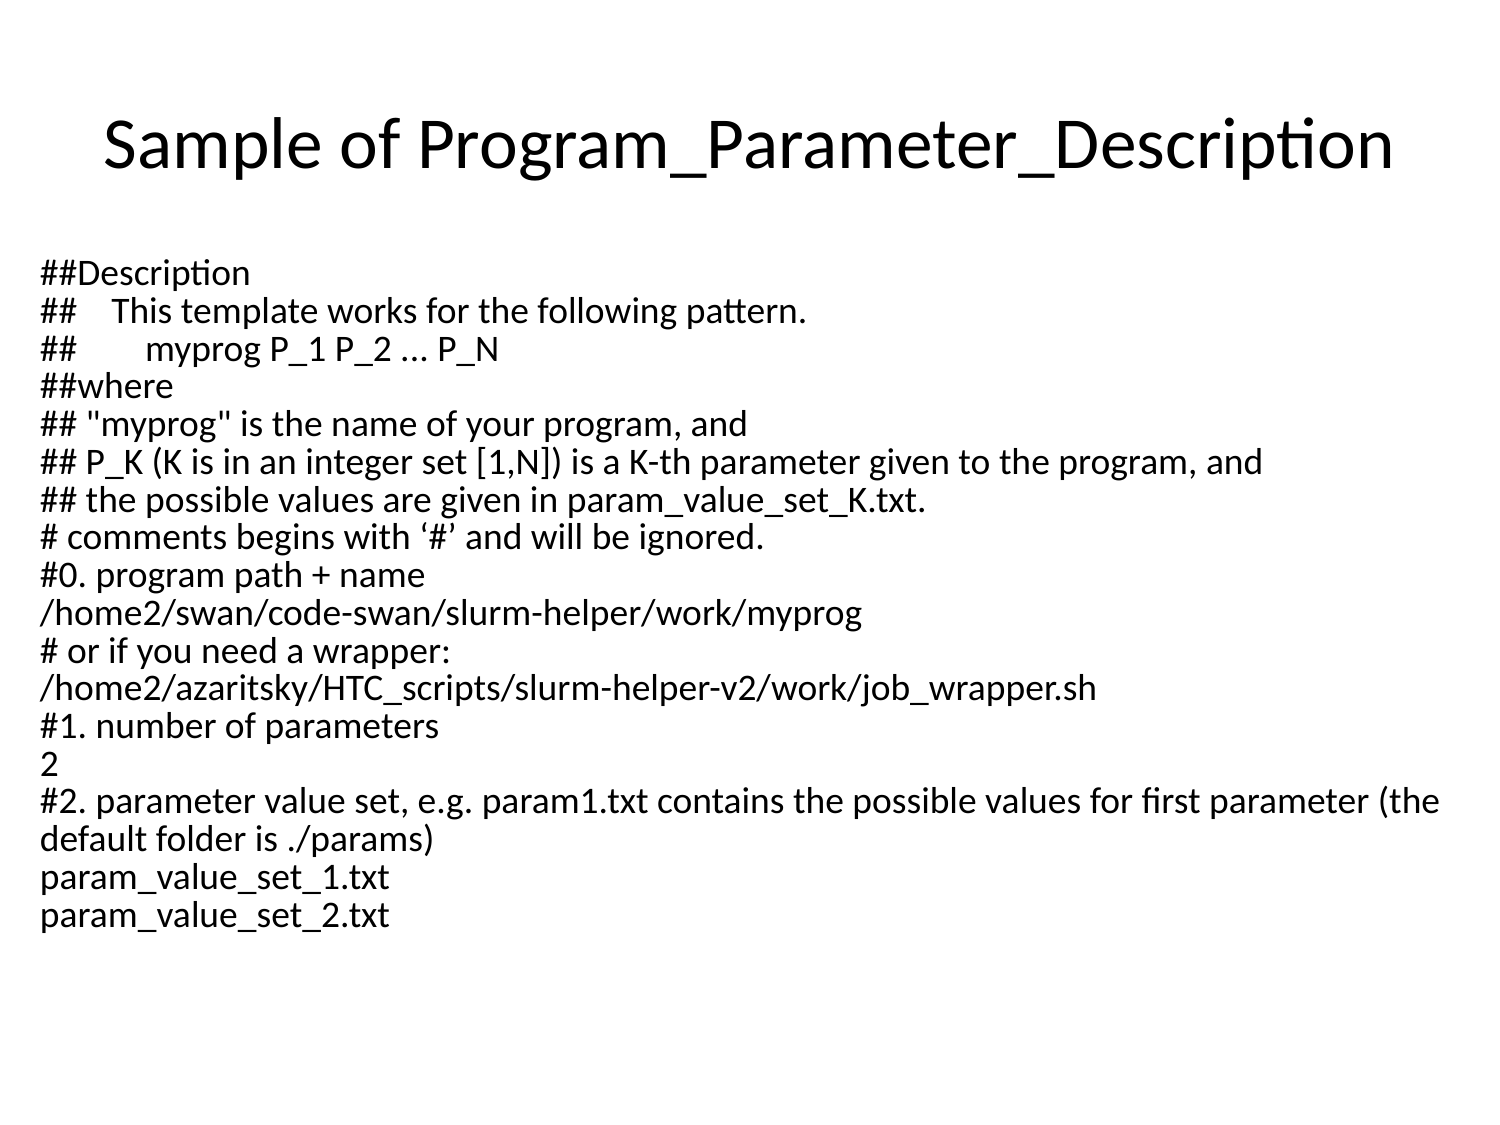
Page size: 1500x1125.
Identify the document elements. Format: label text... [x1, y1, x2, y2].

title Sample of Program_Parameter_Description [75, 45, 1425, 233]
table_header ##Description ## This template works for the following pattern. ## myprog P_1 P_2 ... P_N ##where ## "myprog" is the name of your program, and ## P_K (K is in an integer set [1,N]) is a K-th parameter given to the program, and ## the possible values are given in param_value_set_K.txt. # comments begins with ‘#’ and will be ignored. #0. program path + name /home2/swan/code-swan/slurm-helper/work/myprog # or if you need a wrapper: /home2/azaritsky/HTC_scripts/slurm-helper-v2/work/job_wrapper.sh #1. number of parameters 2 #2. parameter value set, e.g. param1.txt contains the possible values for first parameter (the default folder is ./params) param_value_set_1.txt param_value_set_2.txt [25, 250, 1487, 944]
